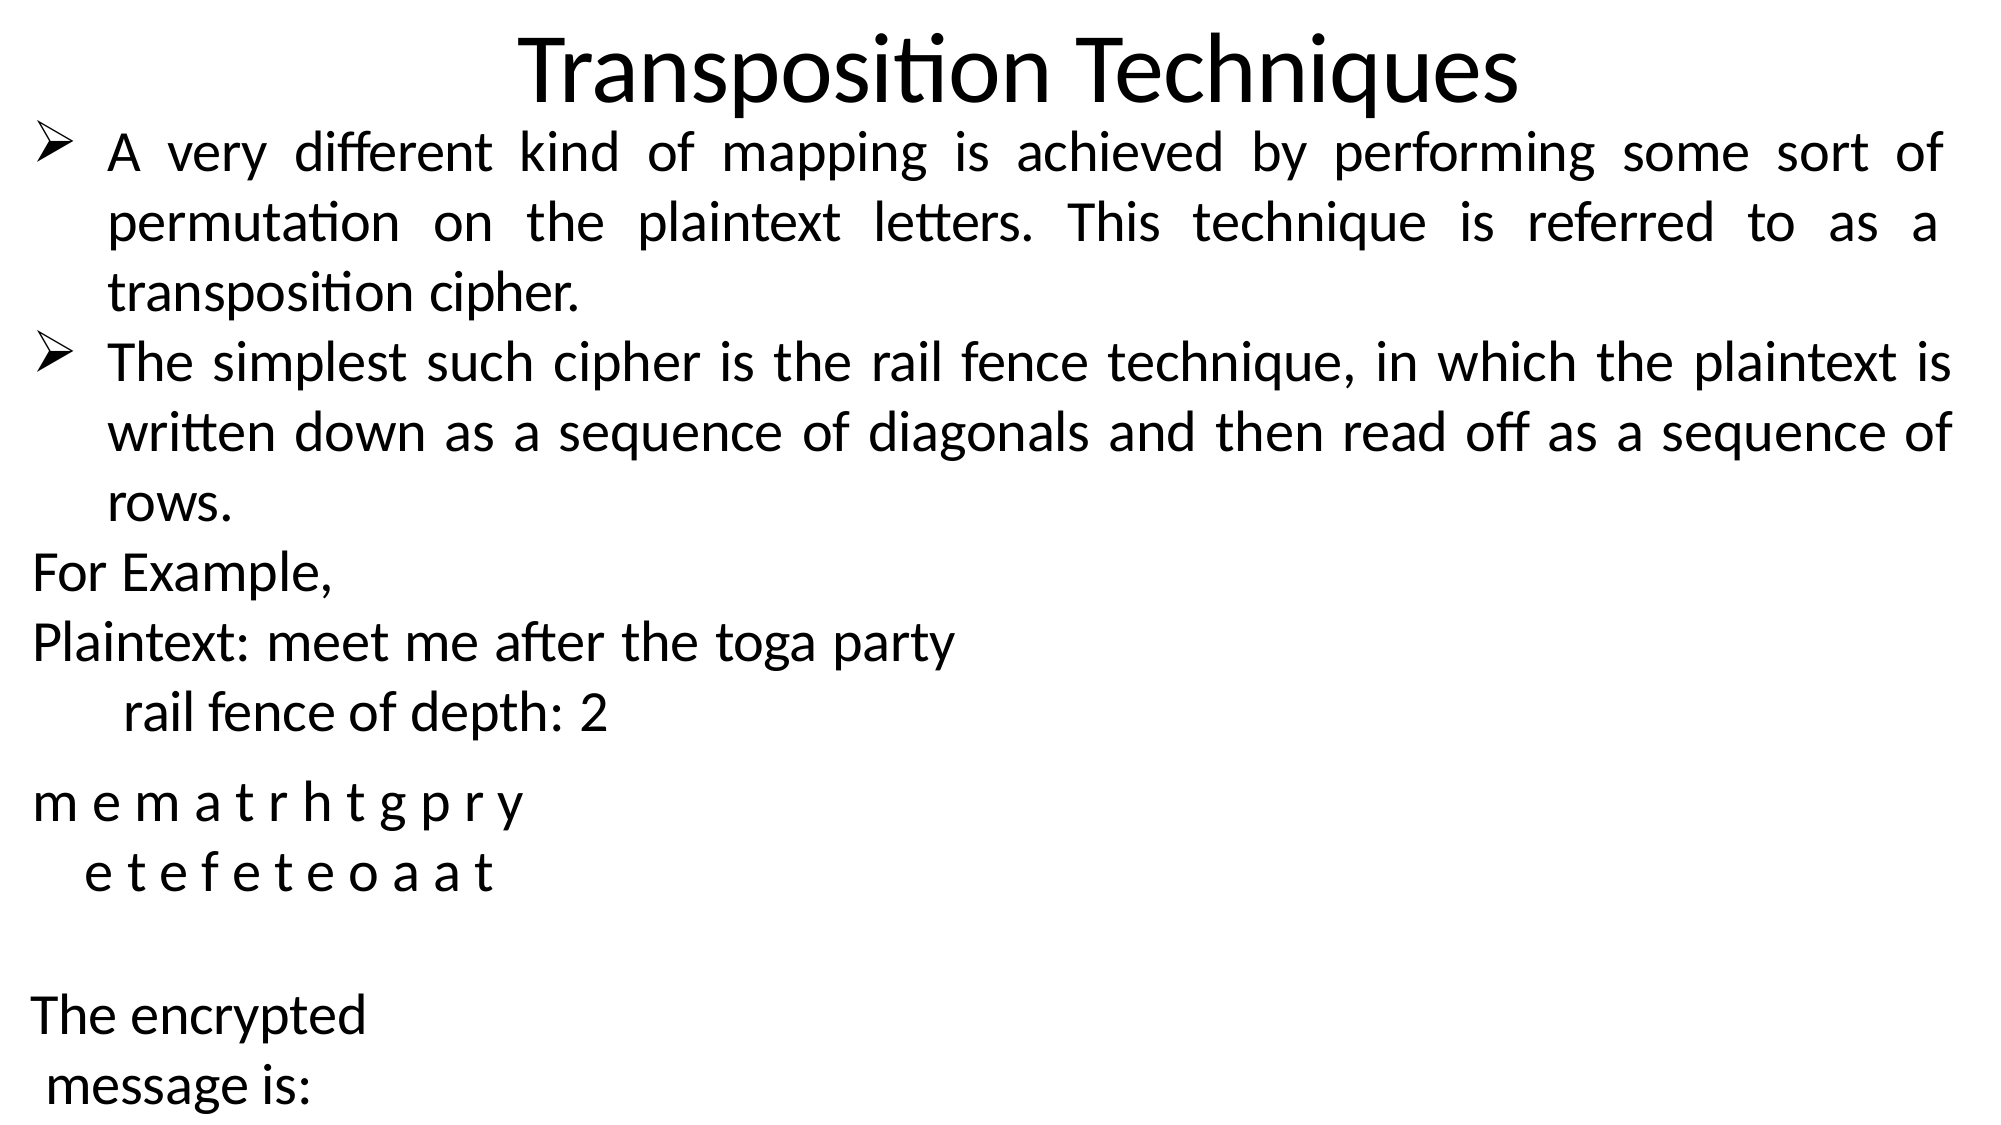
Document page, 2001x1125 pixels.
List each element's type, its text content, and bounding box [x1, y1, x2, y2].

title Transposition Techniques [515, 0, 1542, 111]
text_box A very different kind of mapping is achieved by performing some sort of permutation on the plaintext letters. This technique is referred to as a transposition cipher. The simplest such cipher is the rail fence technique, in which the plaintext is written down as a sequence of diagonals and then read off as a sequence of rows. For Example, Plaintext: meet me after the toga party rail fence of depth: 2 m e m a t r h t g p r y e t e f e t e o a a t The encrypted message is: MEMATRHTGPRYETEFETEOAAT [30, 111, 1972, 1125]
